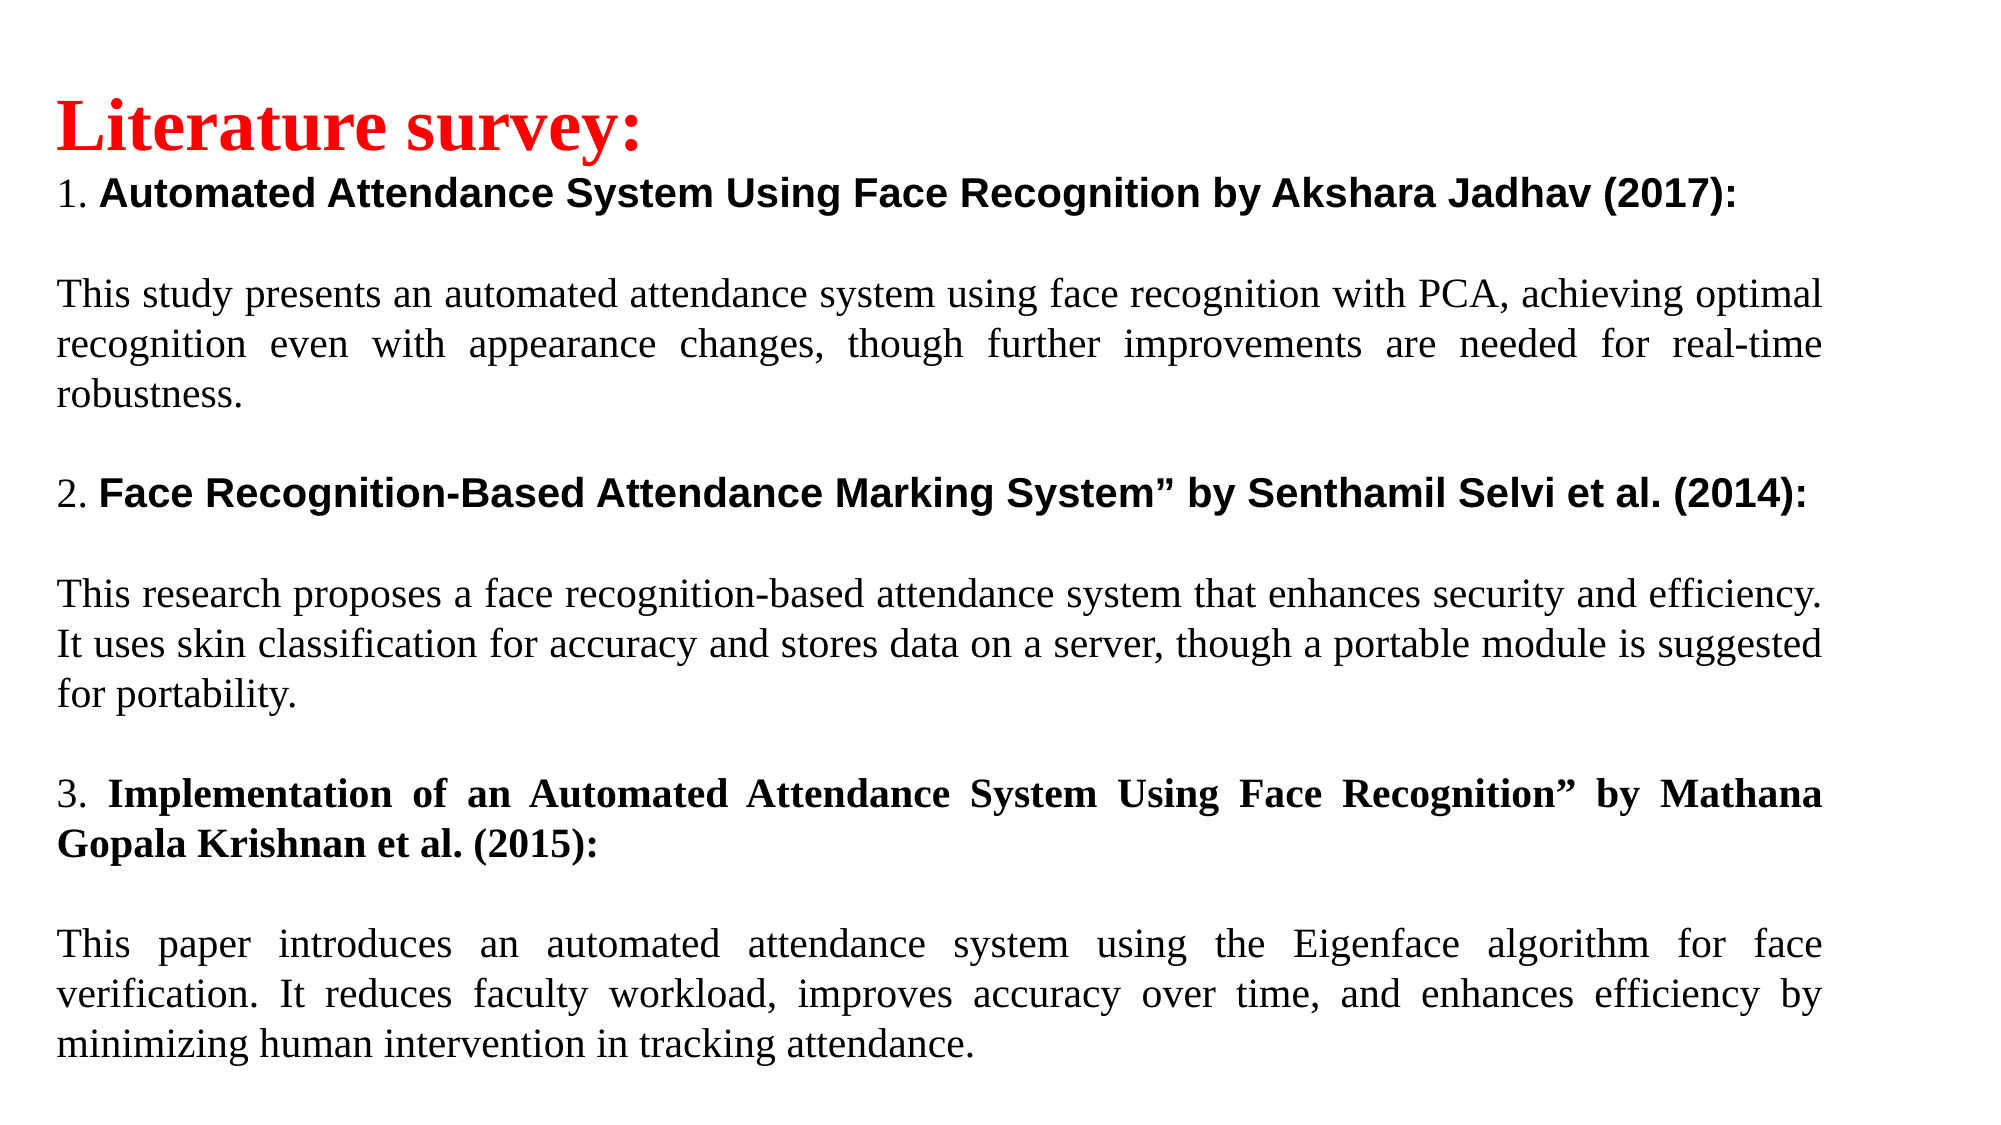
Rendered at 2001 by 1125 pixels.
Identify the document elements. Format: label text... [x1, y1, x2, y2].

text_box Literature survey: 1. Automated Attendance System Using Face Recognition by Akshara Jadhav (2017): This study presents an automated attendance system using face recognition with PCA, achieving optimal recognition even with appearance changes, though further improvements are needed for real-time robustness. 2. Face Recognition-Based Attendance Marking System” by Senthamil Selvi et al. (2014): This research proposes a face recognition-based attendance system that enhances security and efficiency. It uses skin classification for accuracy and stores data on a server, though a portable module is suggested for portability. 3. Implementation of an Automated Attendance System Using Face Recognition” by Mathana Gopala Krishnan et al. (2015): This paper introduces an automated attendance system using the Eigenface algorithm for face verification. It reduces faculty workload, improves accuracy over time, and enhances efficiency by minimizing human intervention in tracking attendance. [41, 68, 1840, 1125]
